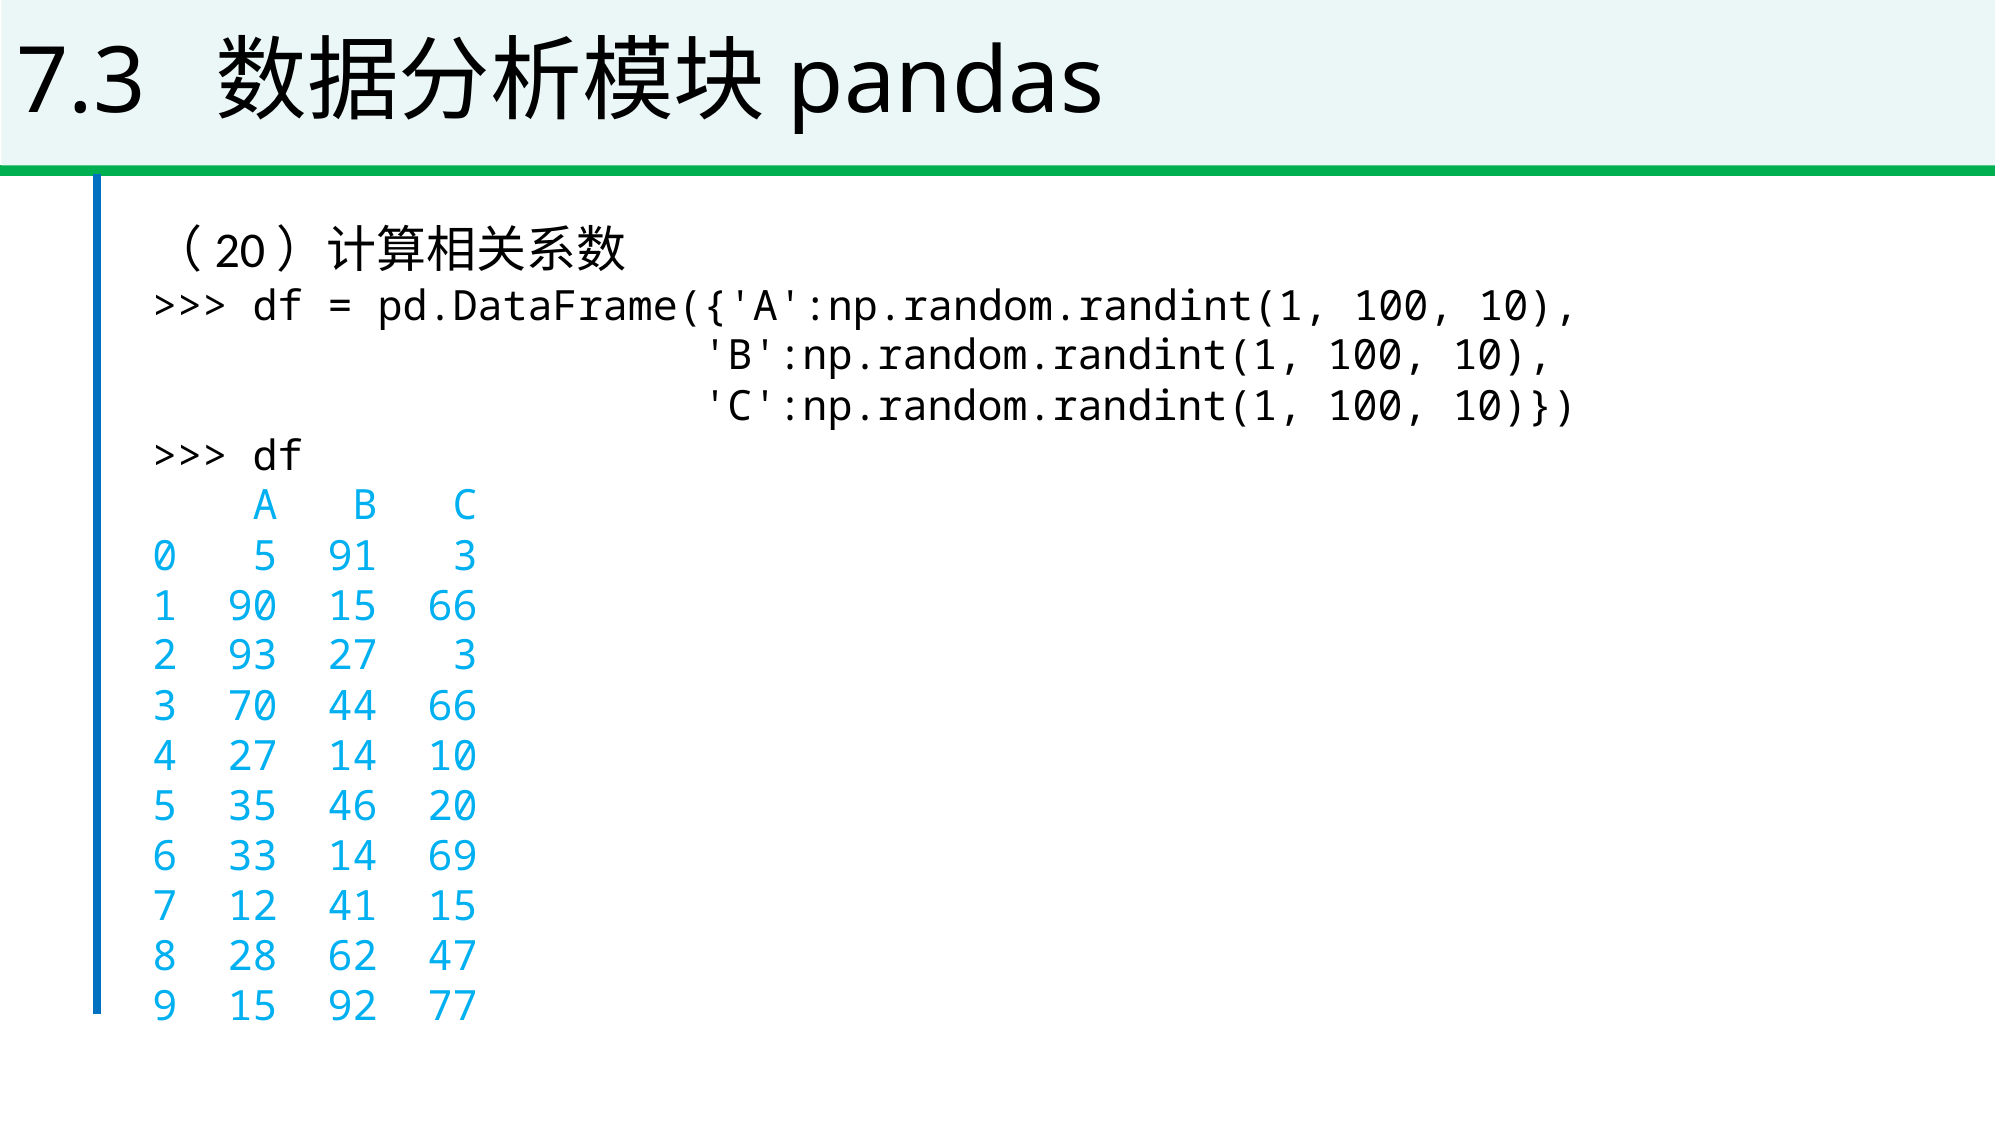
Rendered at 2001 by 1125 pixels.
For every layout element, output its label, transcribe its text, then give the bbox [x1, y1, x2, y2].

list （20）计算相关系数 >>> df = pd.DataFrame({'A':np.random.randint(1, 100, 10), 'B':np.random.randint(1, 100, 10), 'C':np.random.randint(1, 100, 10)}) >>> df A B C 0 5 91 3 1 90 15 66 2 93 27 3 3 70 44 66 4 27 14 10 5 35 46 20 6 33 14 69 7 12 41 15 8 28 62 47 9 15 92 77 [137, 216, 1863, 1085]
title 7.3 数据分析模块pandas [1, 0, 1995, 166]
